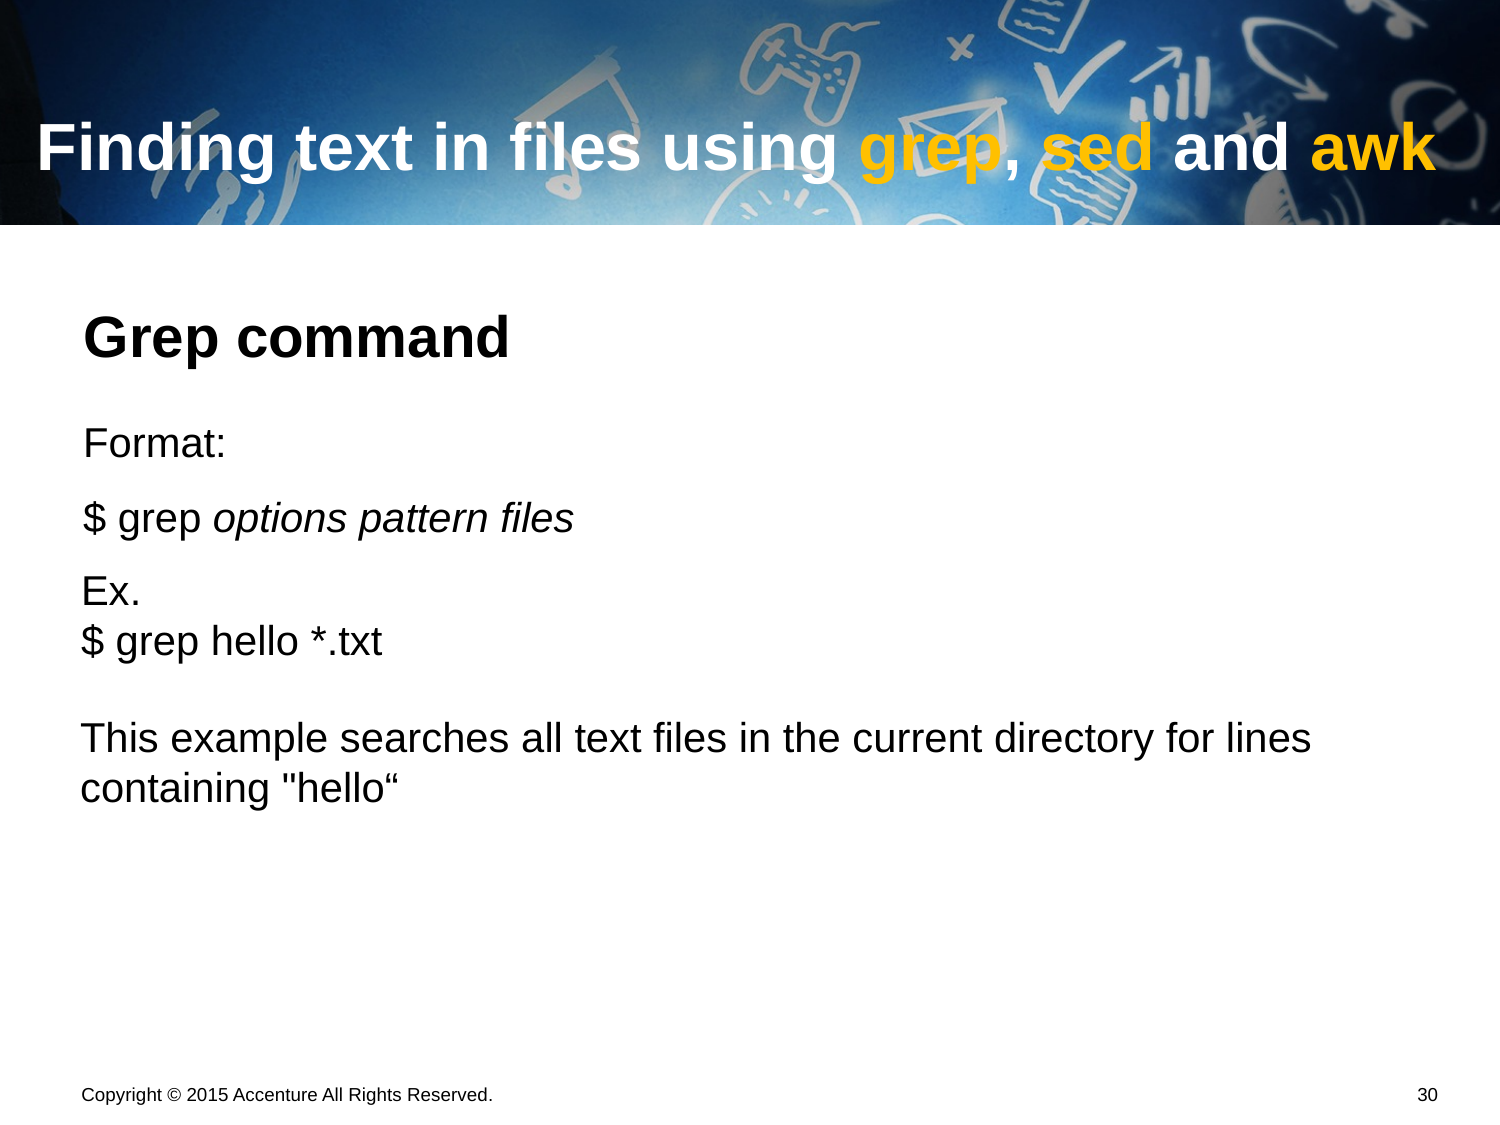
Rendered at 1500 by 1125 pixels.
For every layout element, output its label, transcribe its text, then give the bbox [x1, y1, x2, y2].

title Finding text in files using grep, sed and awk [21, 20, 1454, 194]
picture [0, 0, 1500, 225]
text_box Ex. $ grep hello *.txt [66, 556, 1425, 703]
text_box Format: $ grep options pattern files [68, 383, 590, 549]
text_box This example searches all text files in the current directory for lines containing "hello“ [65, 703, 1454, 818]
footer Copyright © 2015 Accenture All Rights Reserved. [65, 1036, 804, 1113]
text_box Grep command [69, 305, 527, 377]
slide_number 29 [1174, 1067, 1454, 1114]
